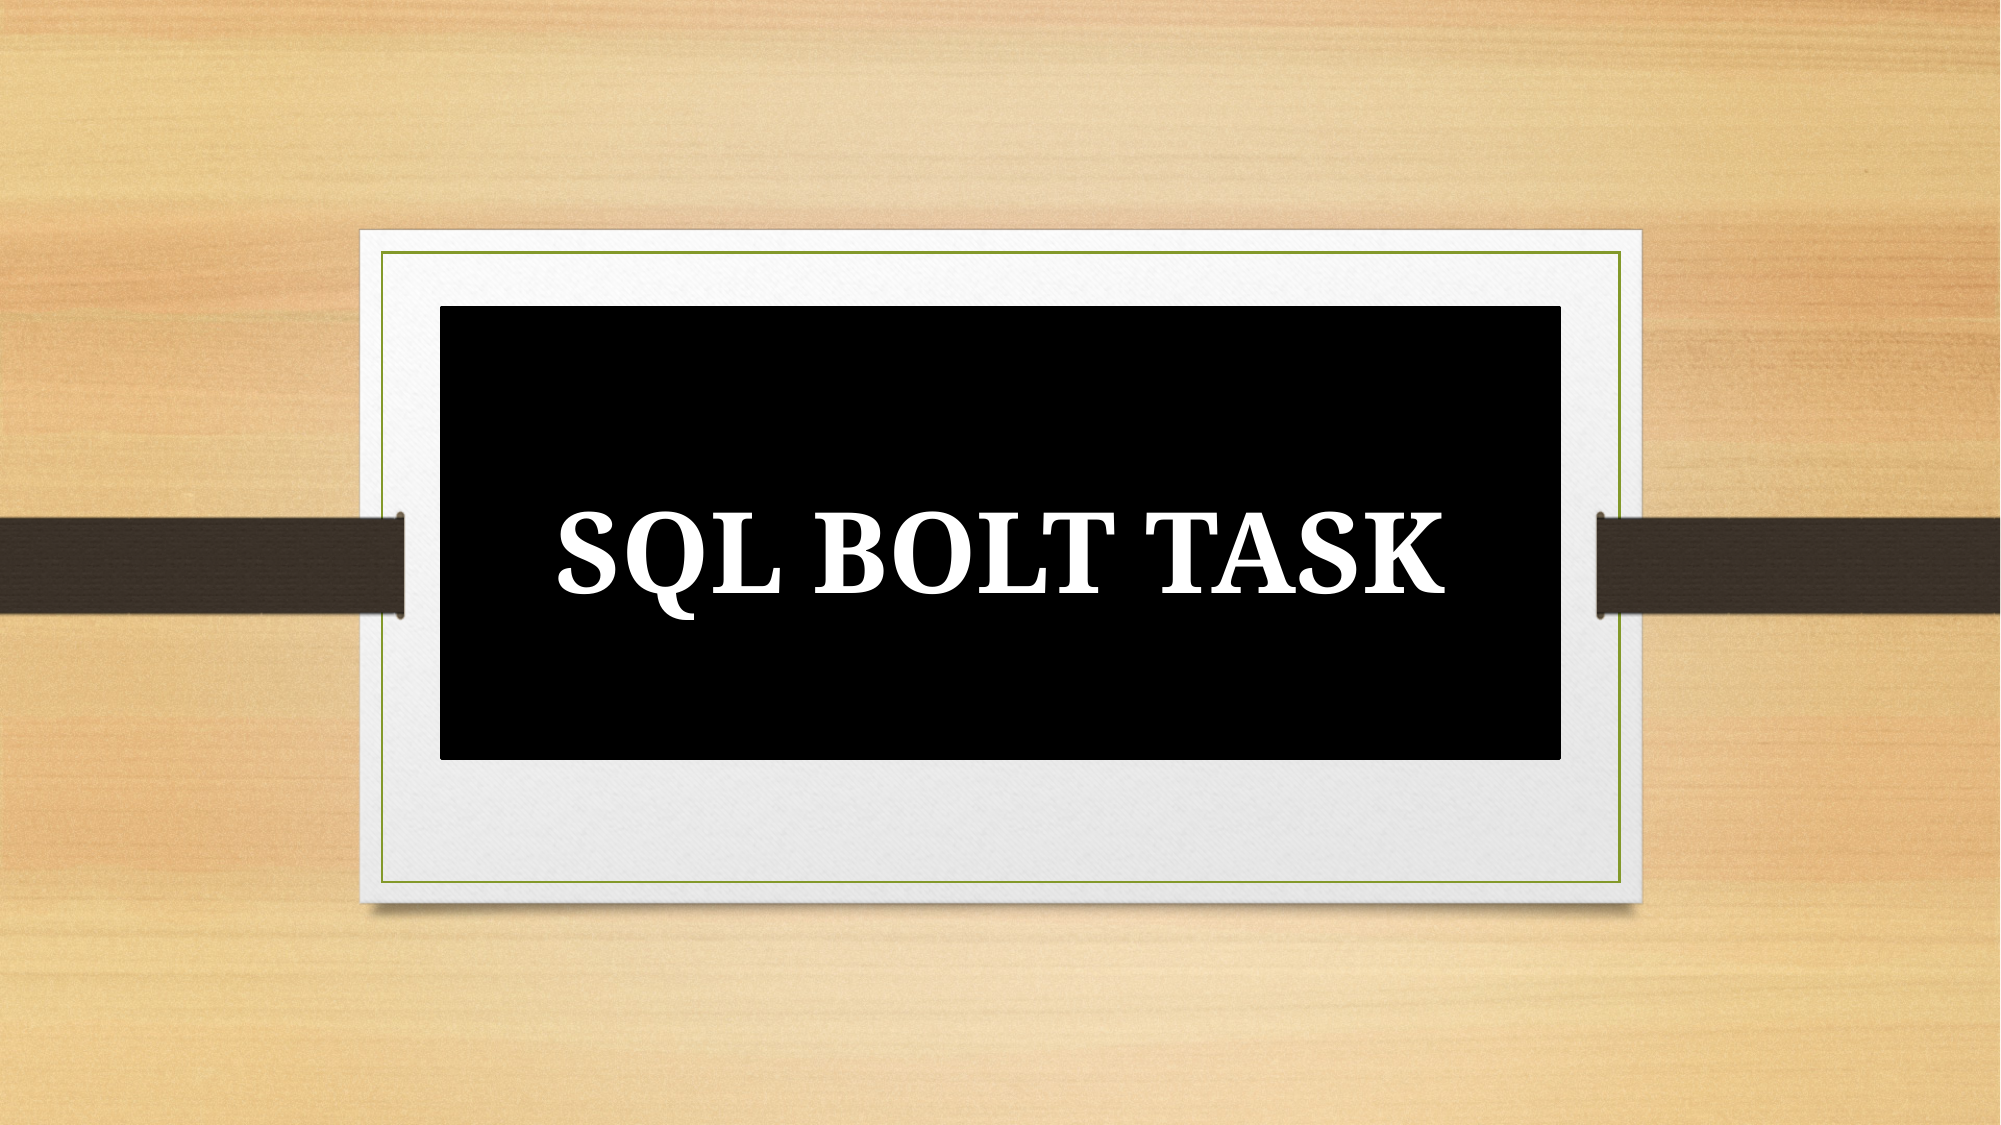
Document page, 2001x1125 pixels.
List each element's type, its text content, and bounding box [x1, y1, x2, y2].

title SQL BOLT TASK [440, 306, 1561, 760]
picture [0, 0, 2001, 1125]
